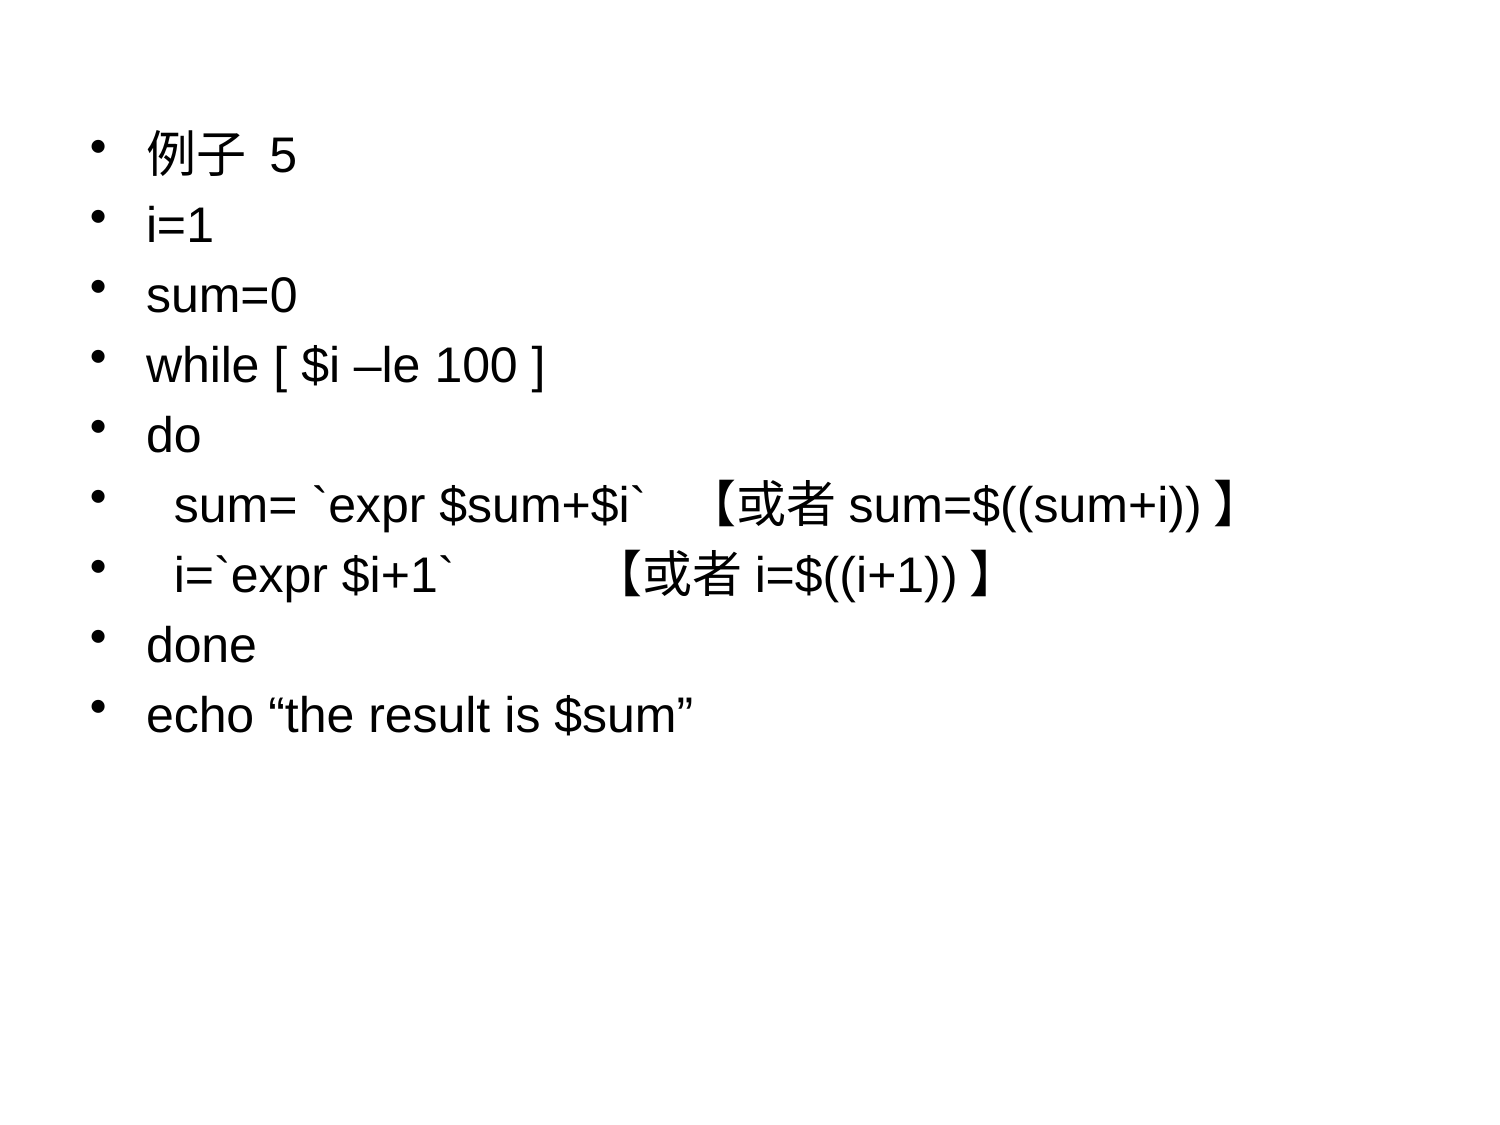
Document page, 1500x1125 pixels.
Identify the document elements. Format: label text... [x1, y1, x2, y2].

list 例子 5 i=1 sum=0 while [ $i –le 100 ] do sum= `expr $sum+$i` 【或者sum=$((sum+i))】 i=`expr $i+1` 【或者i=$((i+1))】 done echo “the result is $sum” [74, 115, 1426, 1006]
